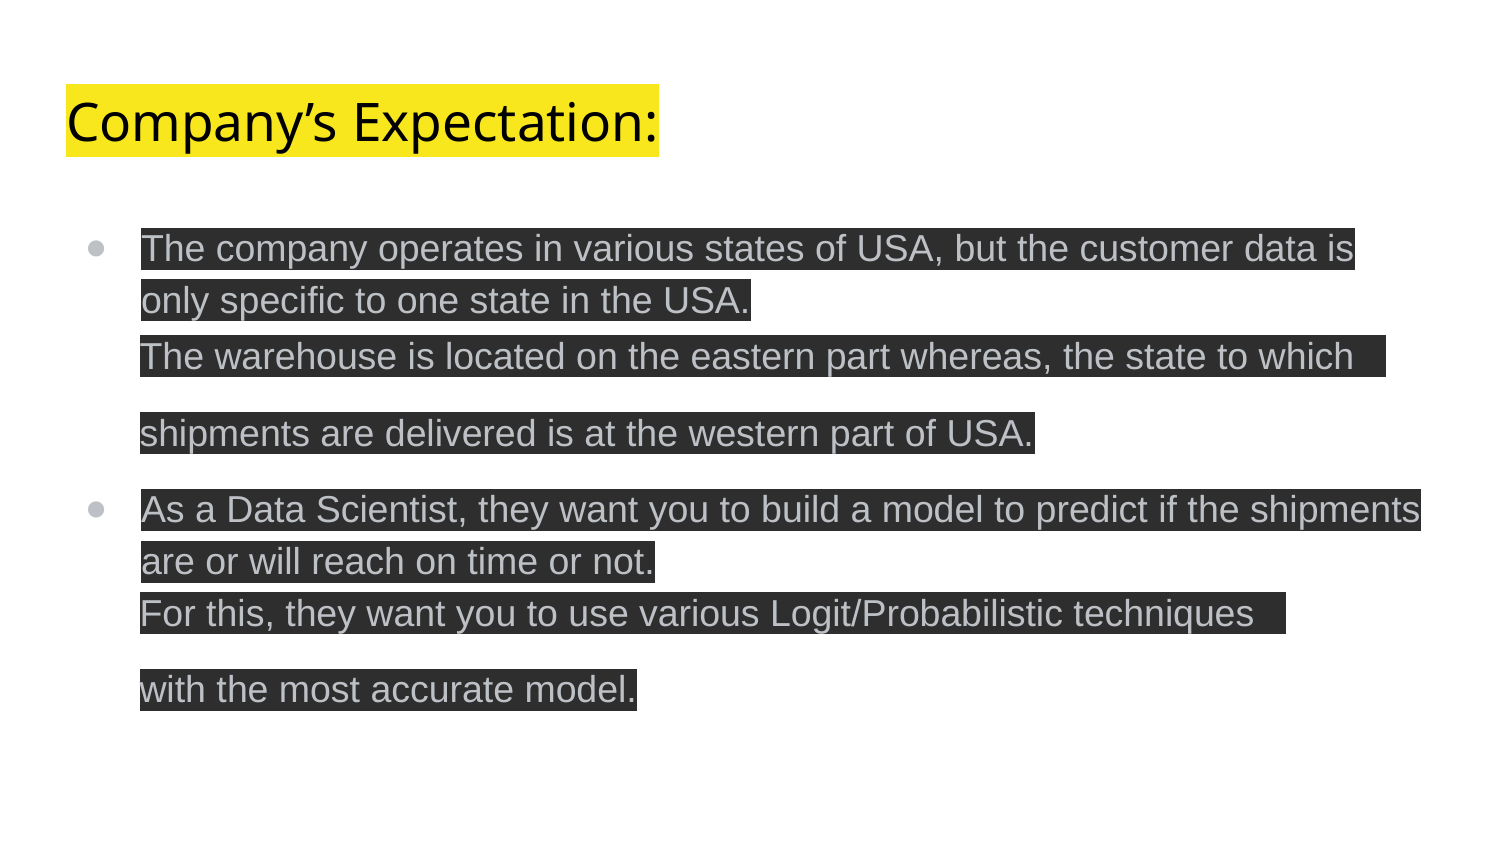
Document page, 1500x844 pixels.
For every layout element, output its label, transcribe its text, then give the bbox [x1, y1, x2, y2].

title Company’s Expectation: [51, 72, 1449, 167]
list The company operates in various states of USA, but the customer data is only specific to one state in the USA. The warehouse is located on the eastern part whereas, the state to which shipments are delivered is at the western part of USA. As a Data Scientist, they want you to build a model to predict if the shipments are or will reach on time or not. For this, they want you to use various Logit/Probabilistic techniques with the most accurate model. [51, 202, 1449, 750]
